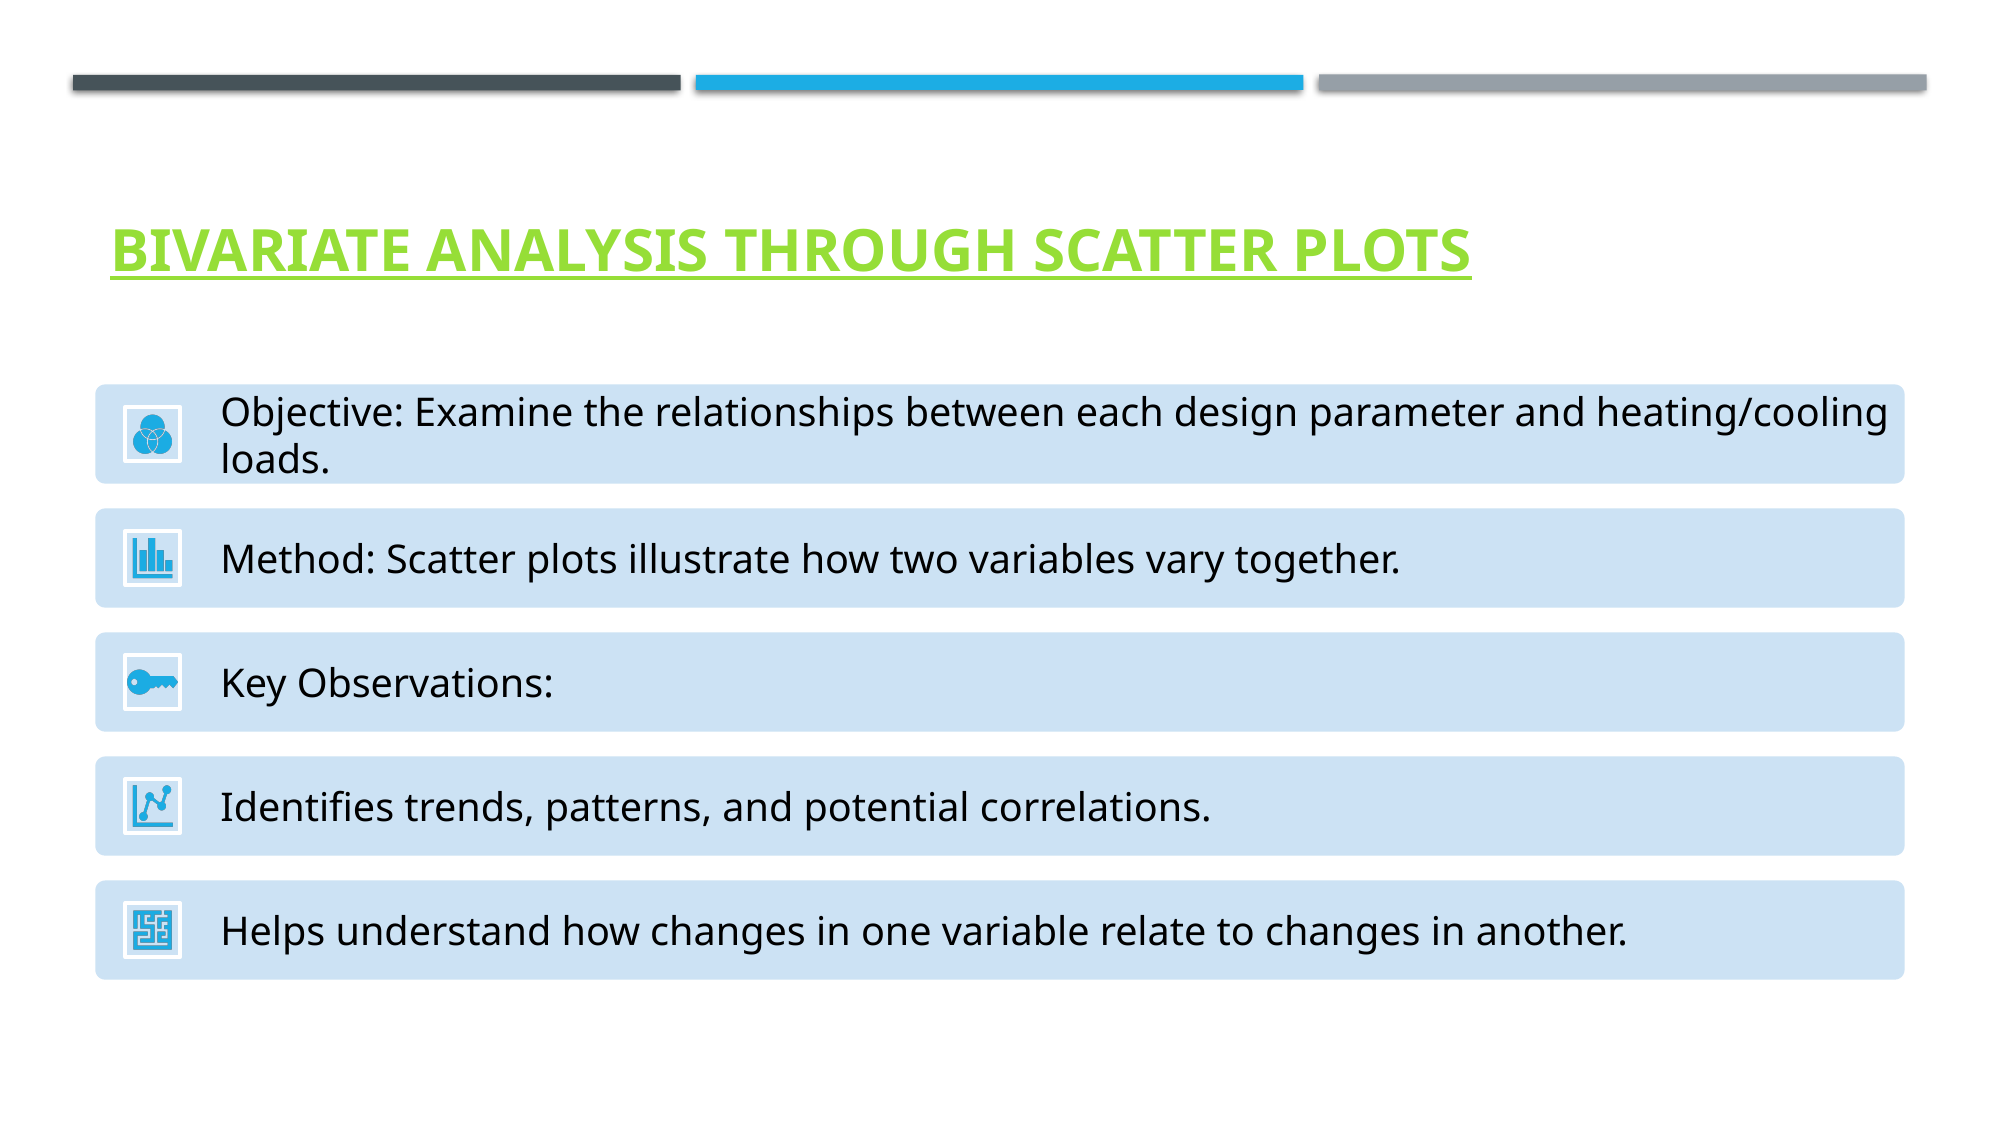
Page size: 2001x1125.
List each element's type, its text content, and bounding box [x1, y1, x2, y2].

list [94, 383, 1906, 981]
title Bivariate Analysis through Scatter Plots [95, 115, 1905, 300]
